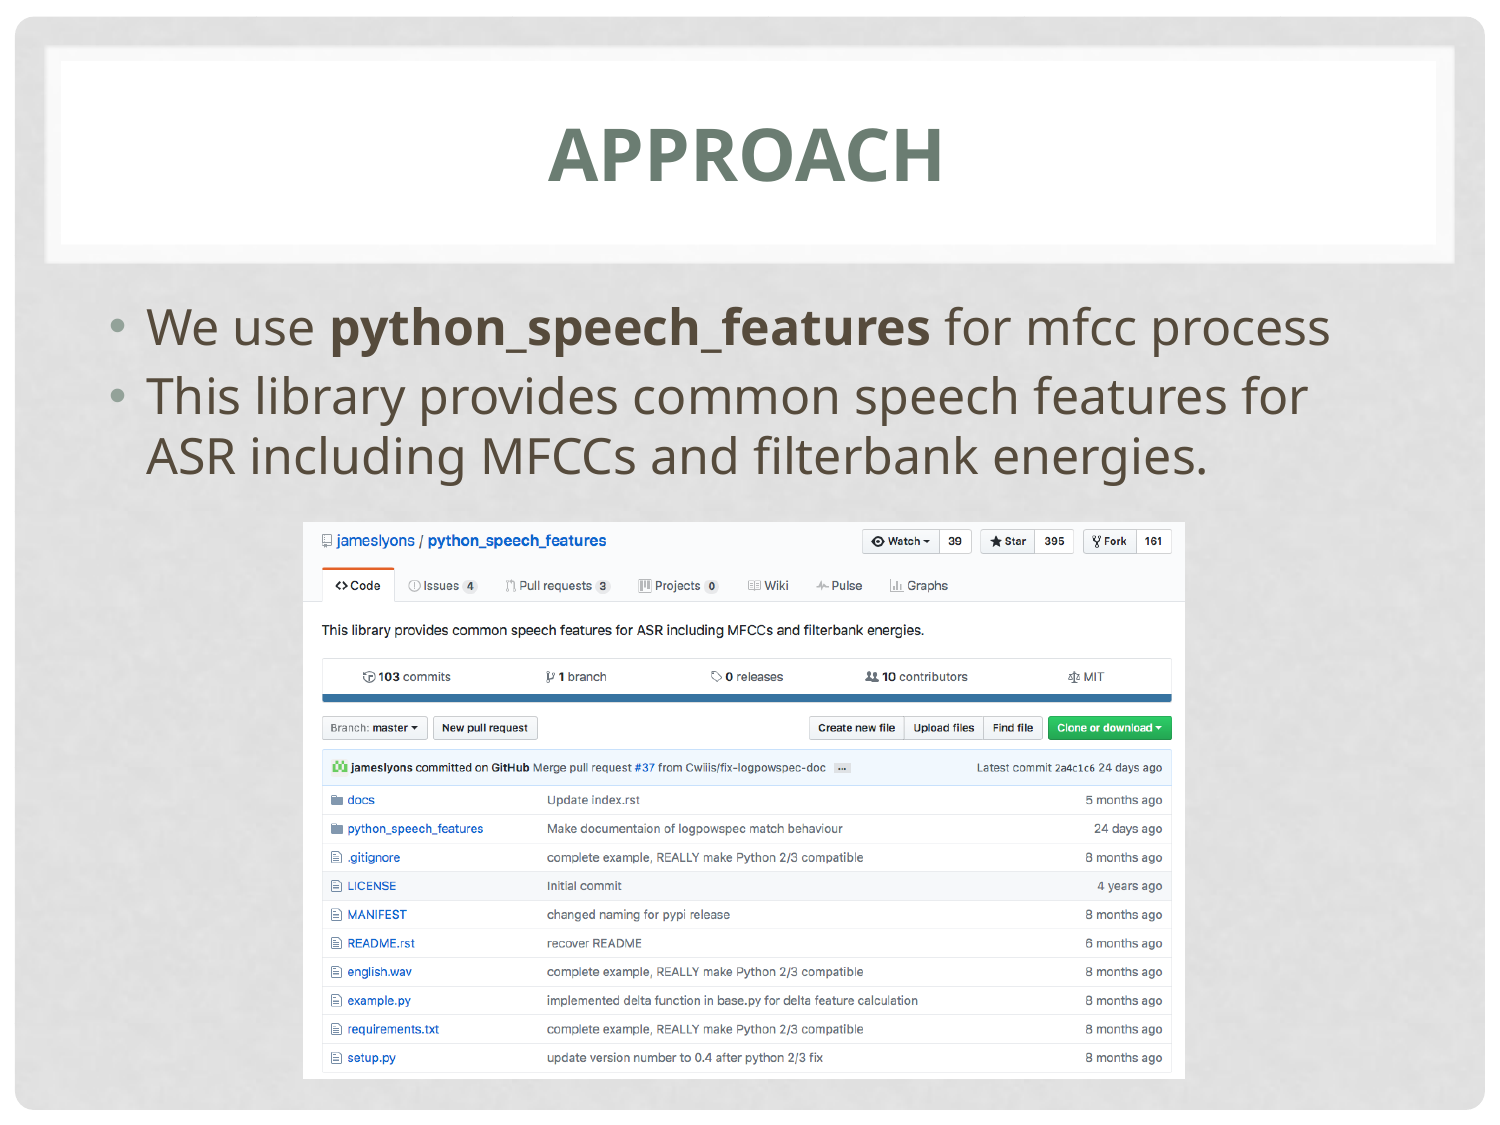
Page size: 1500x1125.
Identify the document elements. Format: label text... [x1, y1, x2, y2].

list We use python_speech_features for mfcc process This library provides common speech features for ASR including MFCCs and filterbank energies. [75, 287, 1425, 1005]
title Approach [69, 66, 1425, 238]
picture [303, 521, 1185, 1080]
